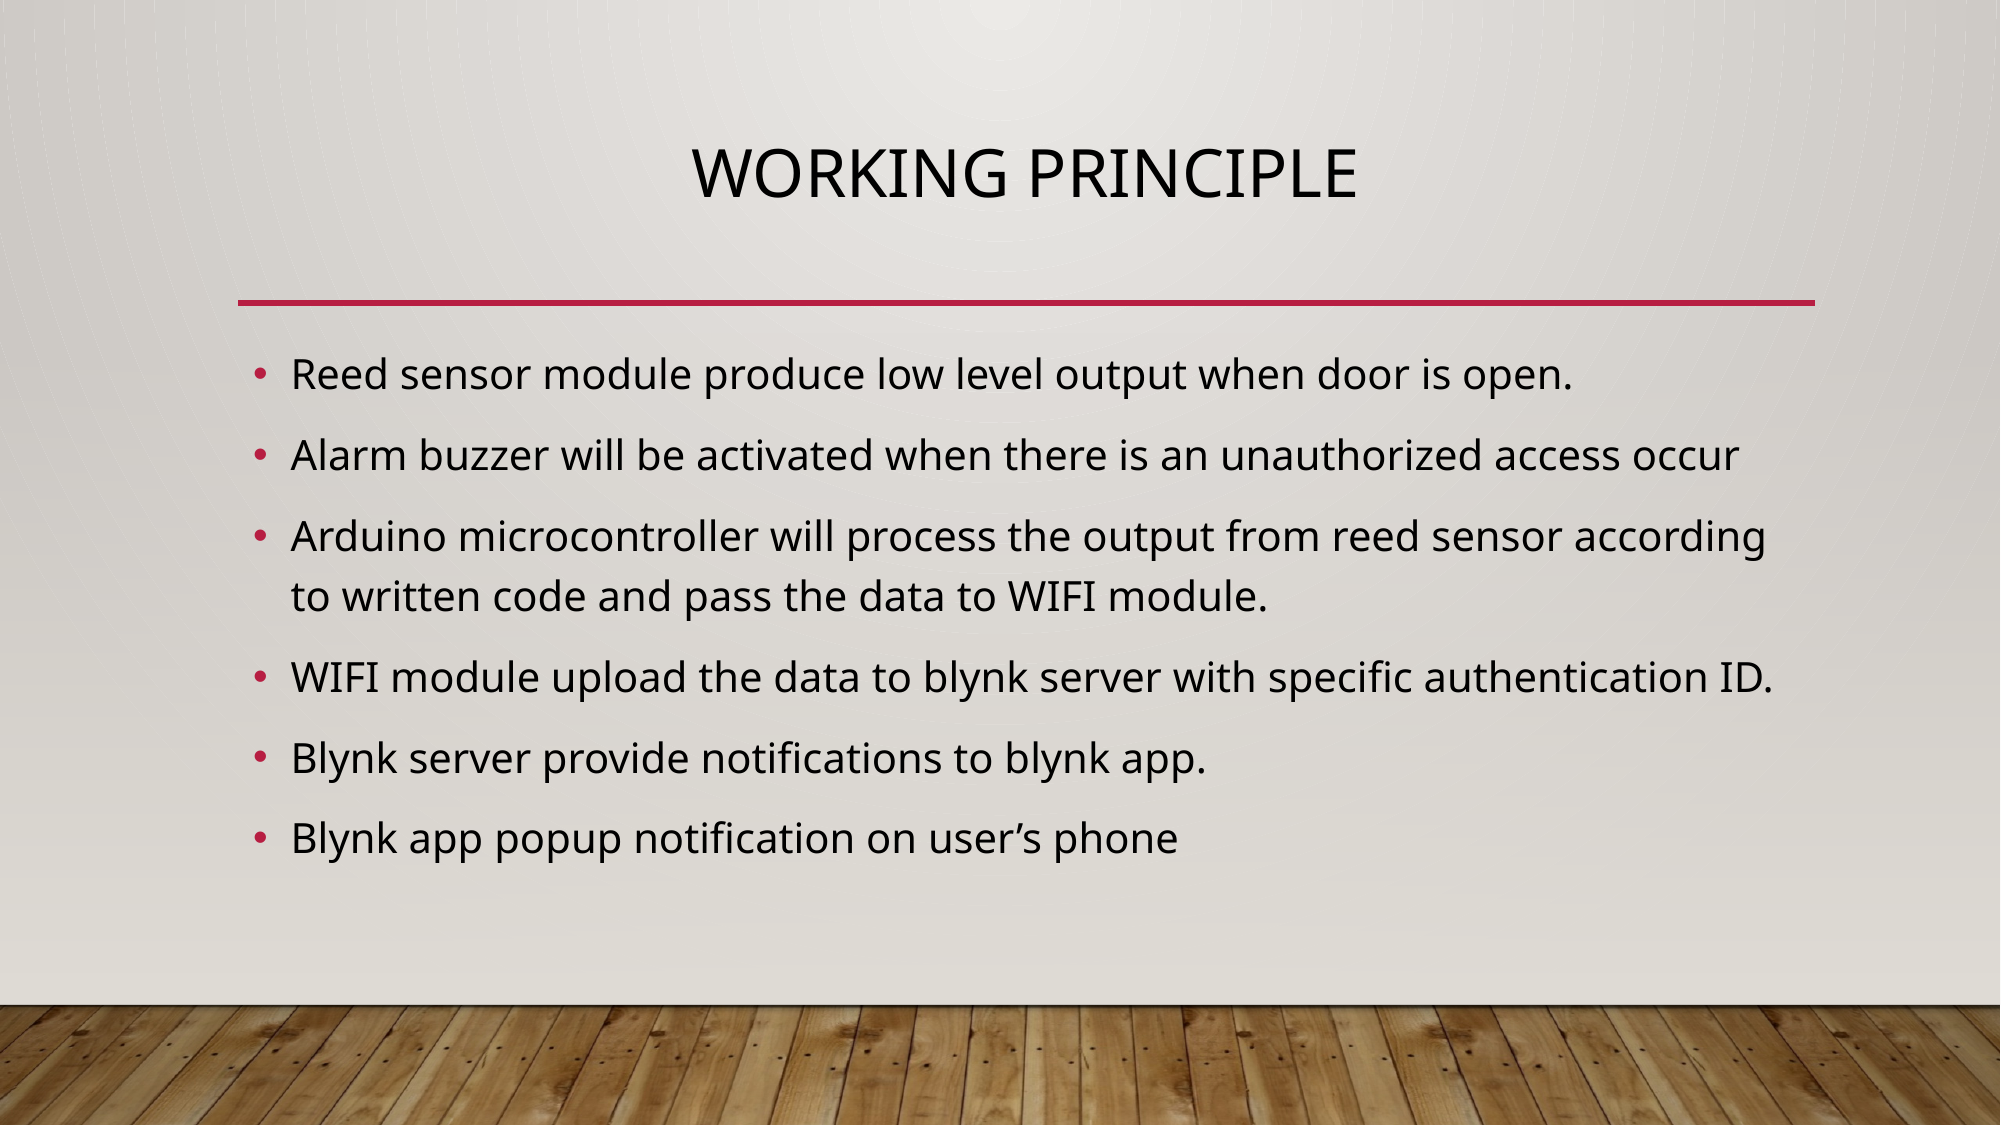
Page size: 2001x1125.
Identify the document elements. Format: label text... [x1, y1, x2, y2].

title WORKING PRINCIPLE [238, 131, 1814, 305]
picture [0, 1005, 2000, 1125]
list Reed sensor module produce low level output when door is open. Alarm buzzer will be activated when there is an unauthorized access occur Arduino microcontroller will process the output from reed sensor according to written code and pass the data to WIFI module. WIFI module upload the data to blynk server with specific authentication ID. Blynk server provide notifications to blynk app. Blynk app popup notification on user’s phone [238, 330, 1814, 897]
